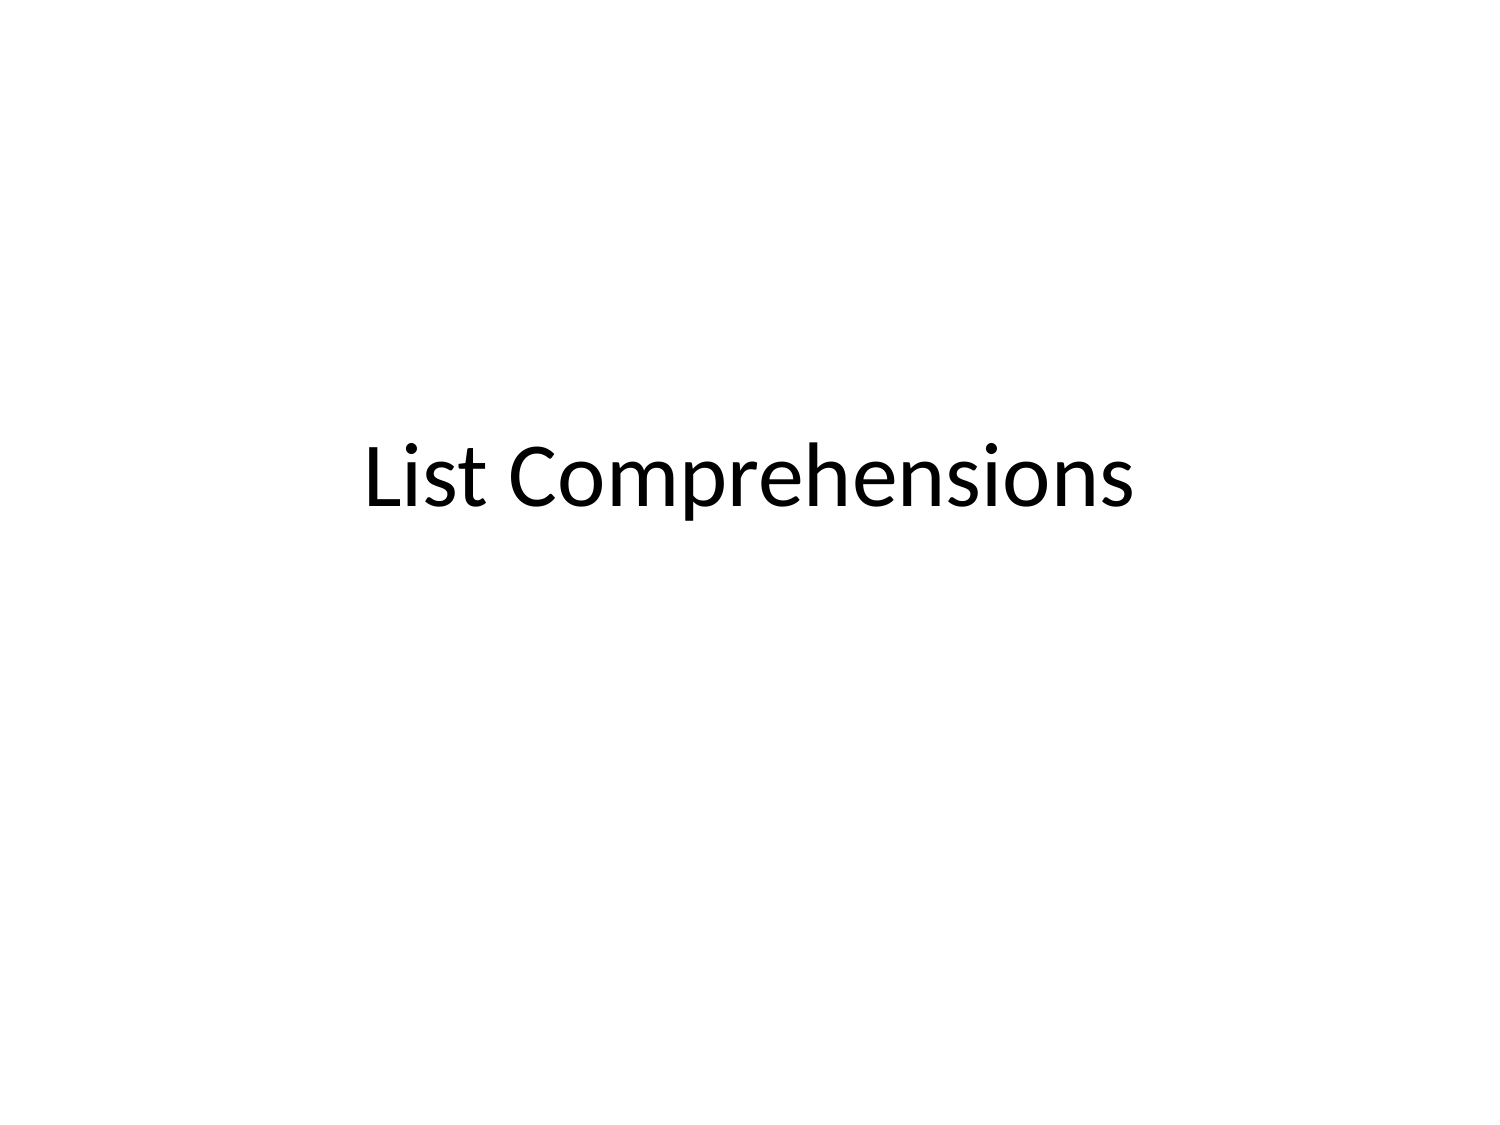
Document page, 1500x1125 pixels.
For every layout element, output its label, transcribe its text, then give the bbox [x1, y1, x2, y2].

title List Comprehensions [112, 349, 1388, 591]
